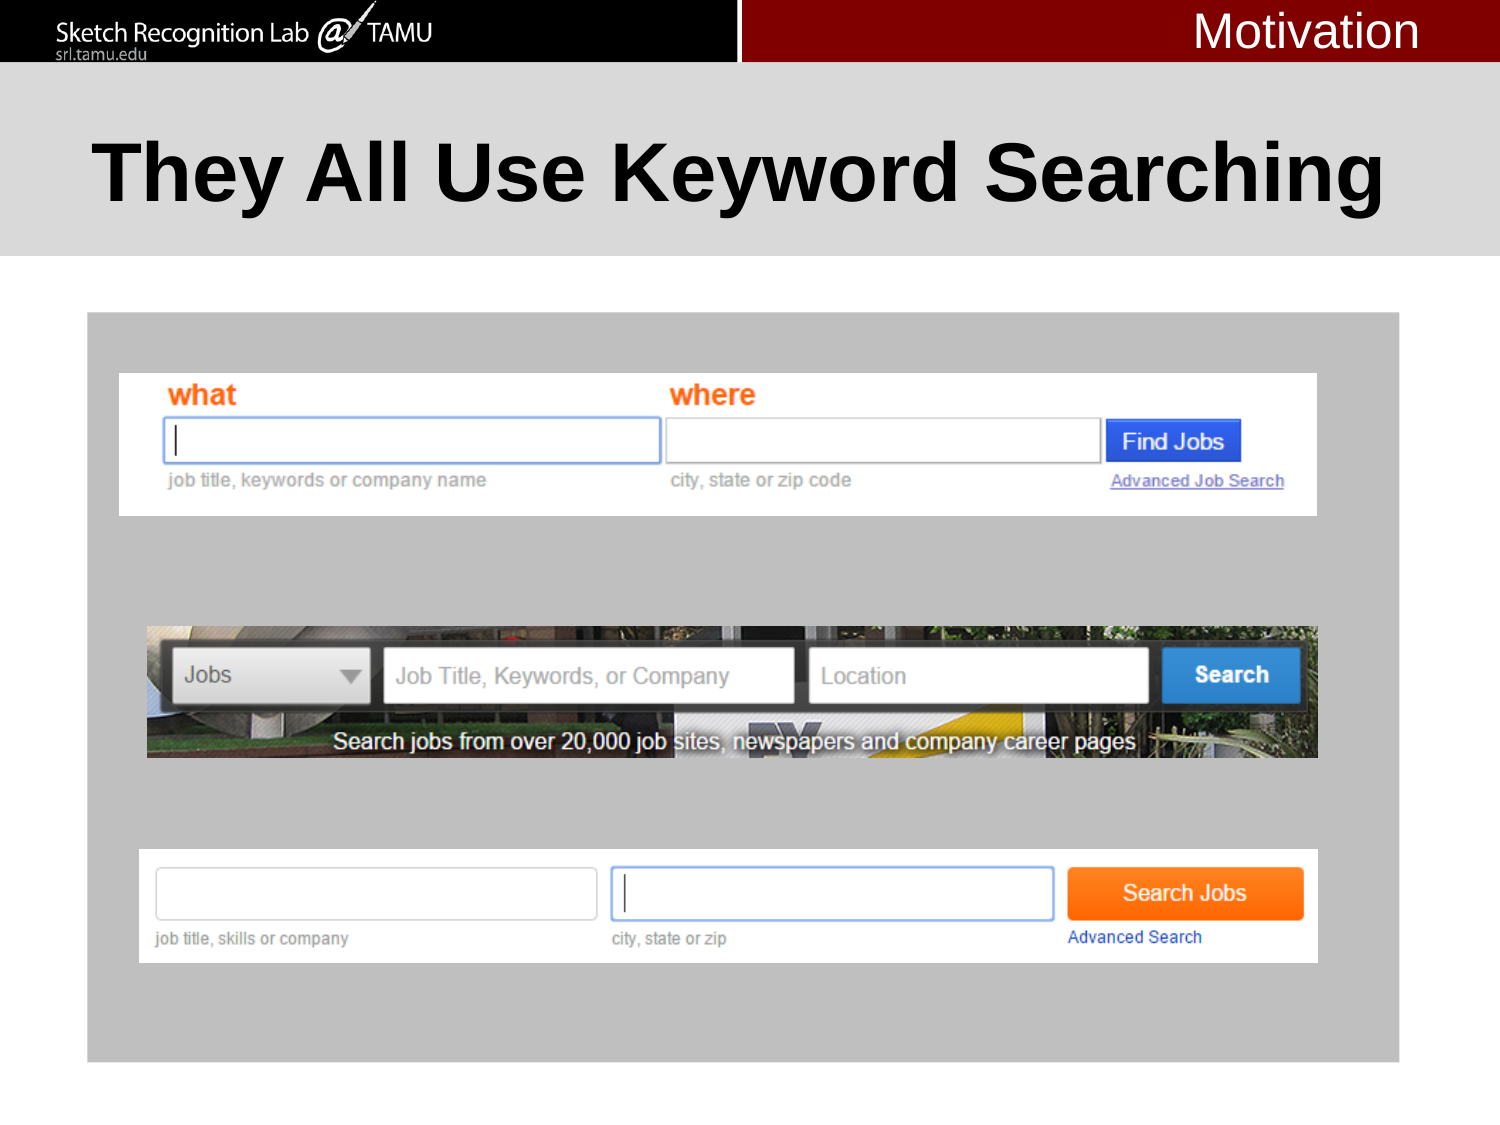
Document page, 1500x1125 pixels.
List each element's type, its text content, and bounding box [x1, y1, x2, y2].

title They All Use Keyword Searching [76, 86, 1411, 250]
picture [139, 849, 1318, 963]
text_box [87, 312, 1400, 1063]
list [118, 373, 1317, 516]
picture [55, 0, 432, 64]
picture [146, 625, 1318, 759]
text_box Motivation [1177, 0, 1436, 67]
